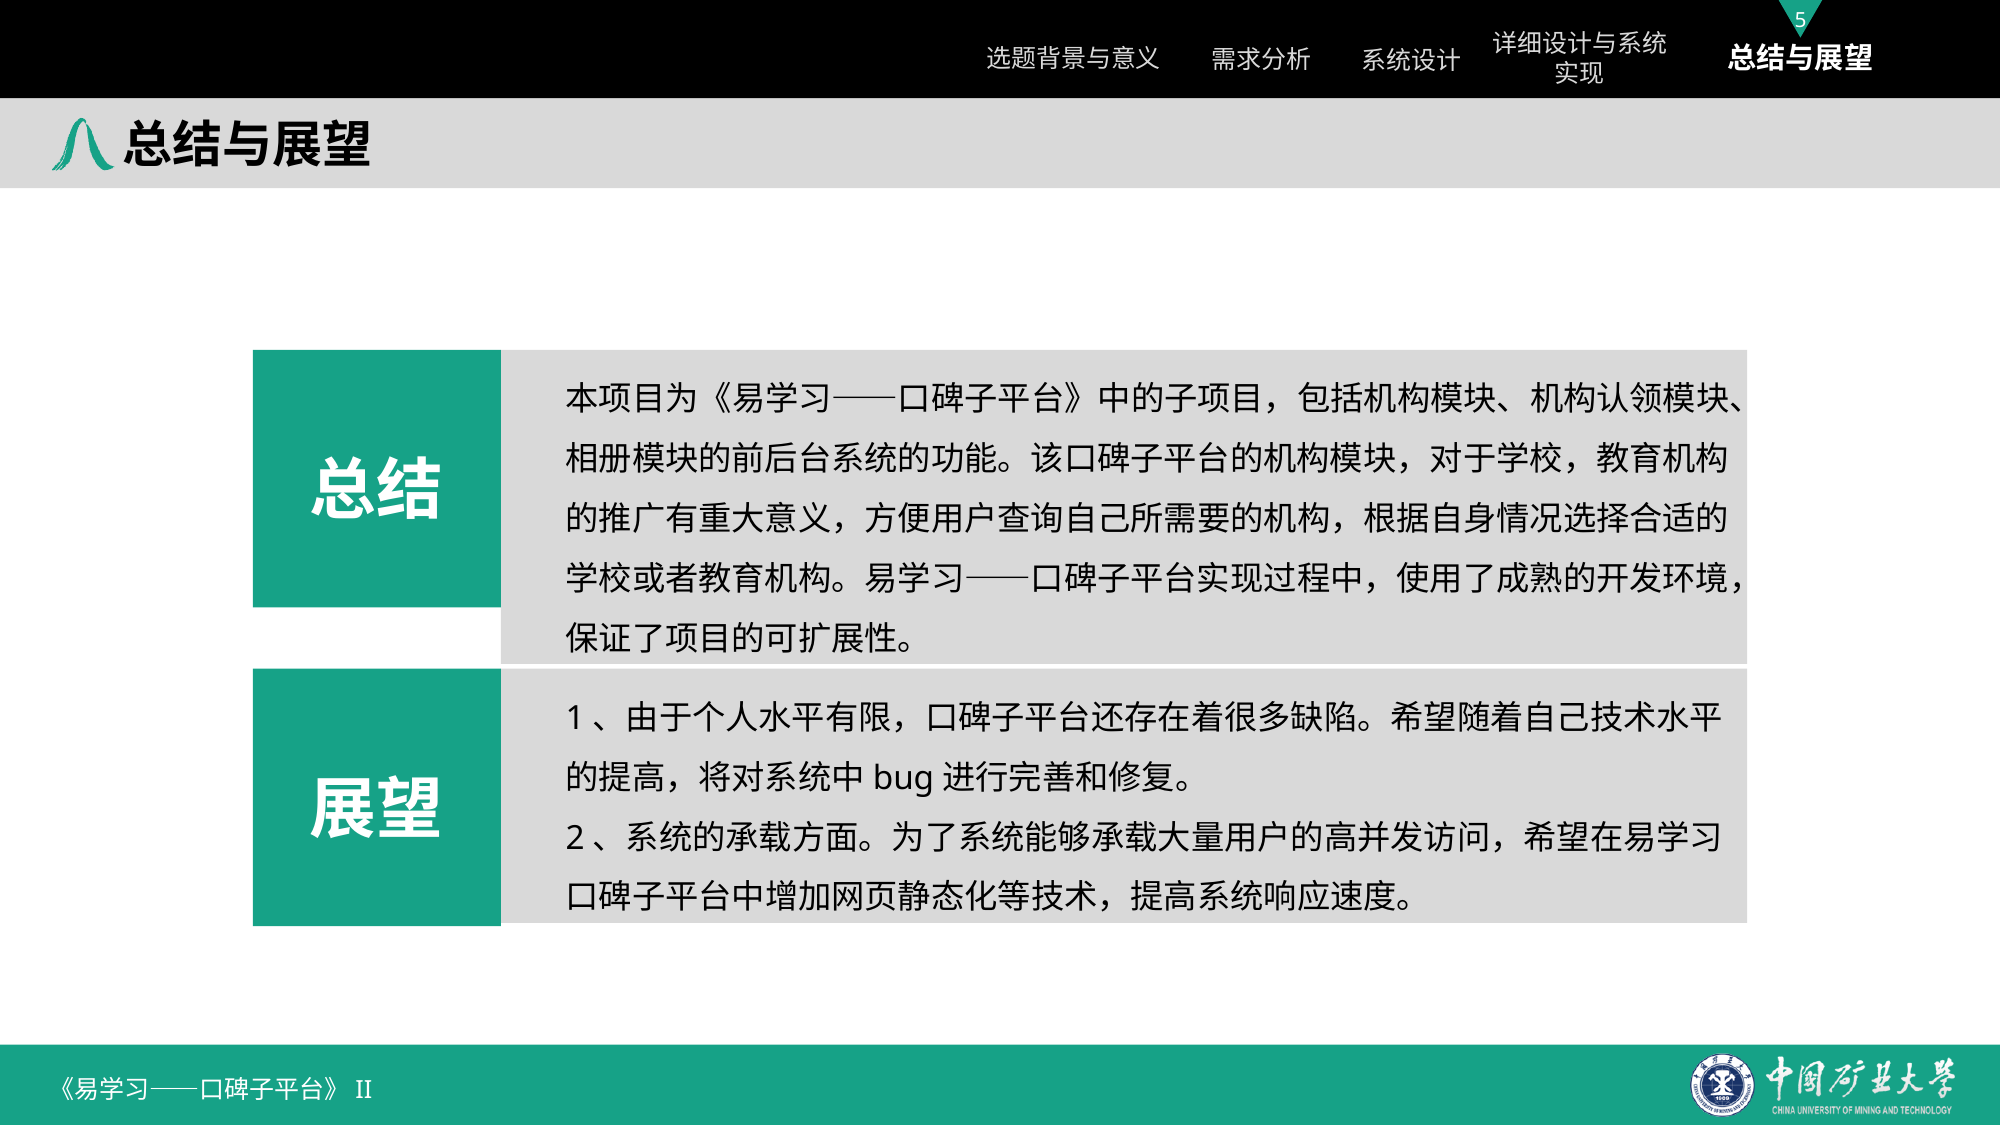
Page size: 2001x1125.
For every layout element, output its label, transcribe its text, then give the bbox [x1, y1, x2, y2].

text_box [252, 349, 1748, 661]
picture [1689, 1050, 1955, 1119]
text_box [252, 668, 1748, 927]
list 总结与展望 [107, 111, 746, 183]
